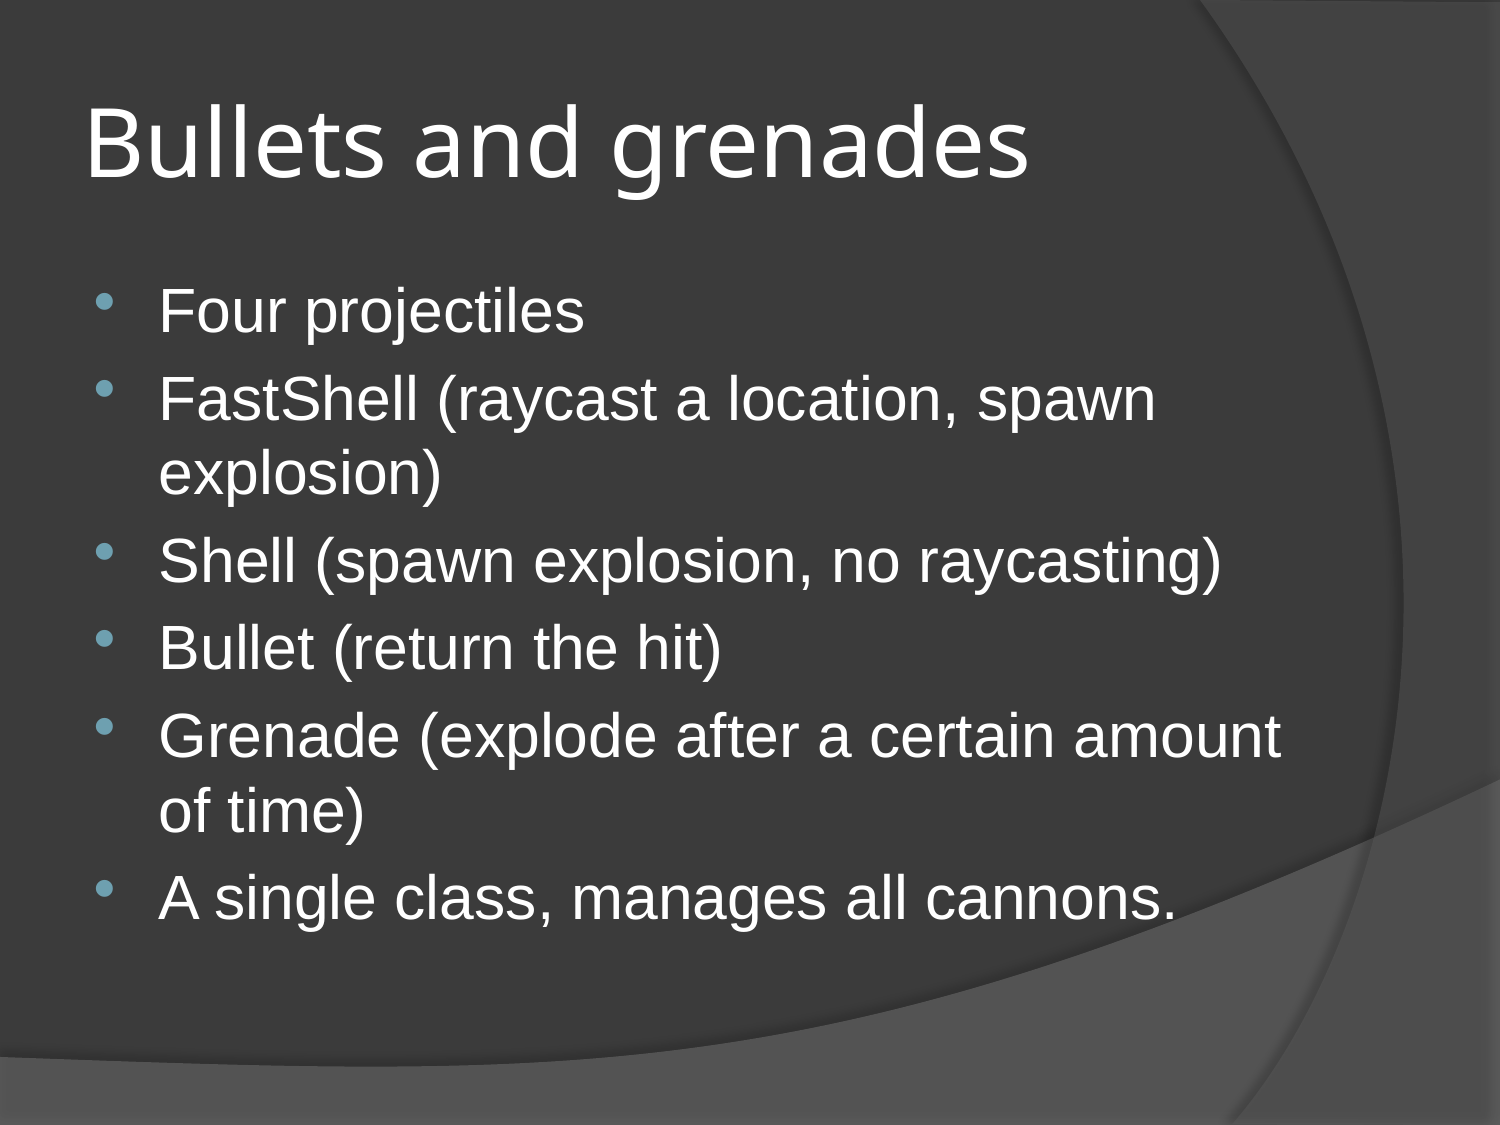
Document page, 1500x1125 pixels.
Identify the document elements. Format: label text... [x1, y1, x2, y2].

list Four projectiles FastShell (raycast a location, spawn explosion) Shell (spawn explosion, no raycasting) Bullet (return the hit) Grenade (explode after a certain amount of time) A single class, manages all cannons. [74, 262, 1301, 1006]
title Bullets and grenades [74, 44, 1301, 233]
